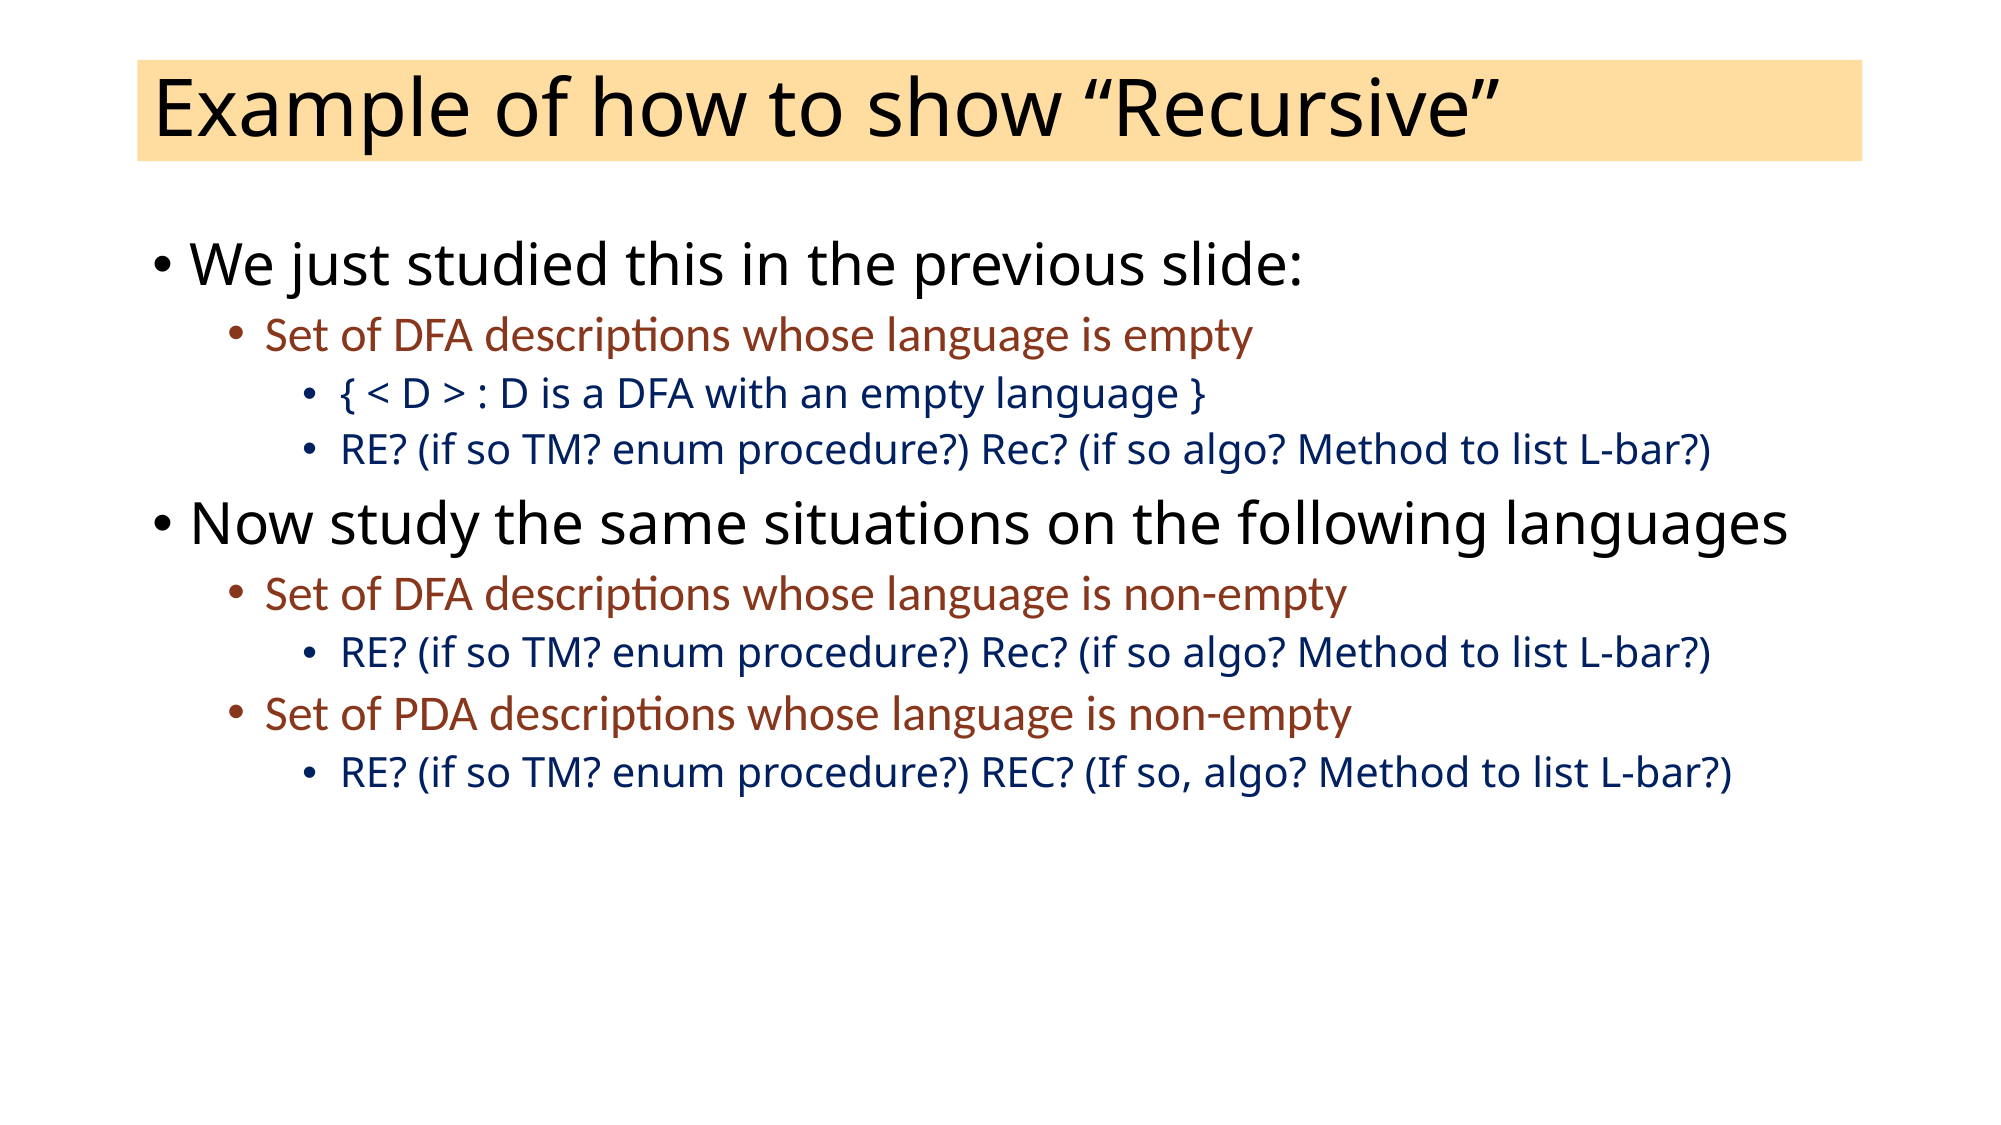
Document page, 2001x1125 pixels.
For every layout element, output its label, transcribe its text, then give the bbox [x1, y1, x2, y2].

list We just studied this in the previous slide: Set of DFA descriptions whose language is empty { < D > : D is a DFA with an empty language } RE? (if so TM? enum procedure?) Rec? (if so algo? Method to list L-bar?) Now study the same situations on the following languages Set of DFA descriptions whose language is non-empty RE? (if so TM? enum procedure?) Rec? (if so algo? Method to list L-bar?) Set of PDA descriptions whose language is non-empty RE? (if so TM? enum procedure?) REC? (If so, algo? Method to list L-bar?) [137, 227, 1863, 1014]
title Example of how to show “Recursive” [137, 59, 1863, 162]
